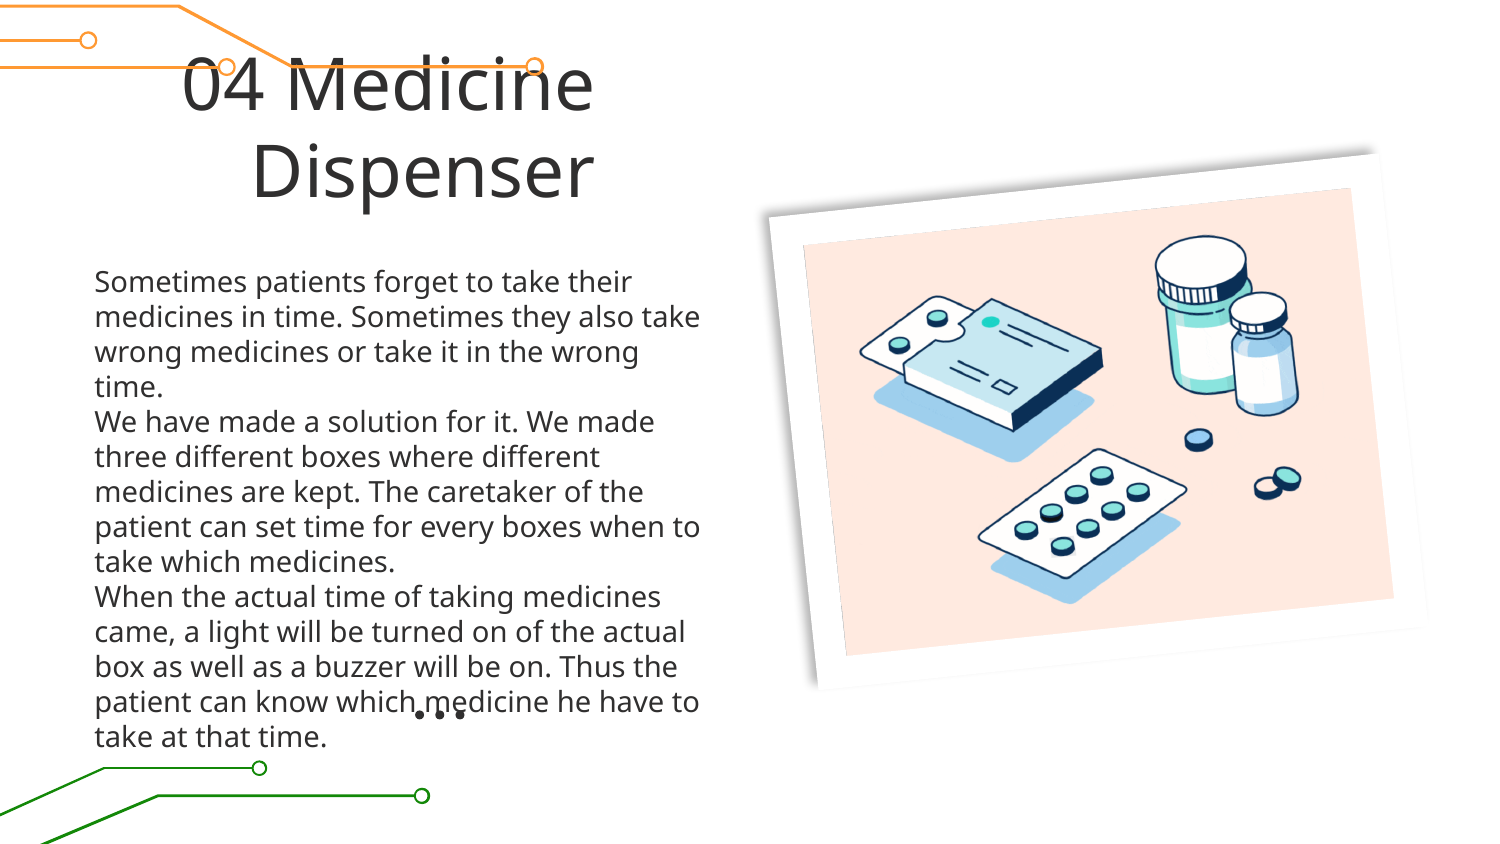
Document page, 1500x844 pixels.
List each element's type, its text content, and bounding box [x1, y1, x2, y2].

subtitle Sometimes patients forget to take their medicines in time. Sometimes they also take wrong medicines or take it in the wrong time. We have made a solution for it. We made three different boxes where different medicines are kept. The caretaker of the patient can set time for every boxes when to take which medicines. When the actual time of taking medicines came, a light will be turned on of the actual box as well as a buzzer will be on. Thus the patient can know which medicine he have to take at that time. [79, 248, 729, 705]
title 04 Medicine Dispenser [0, 39, 611, 228]
picture [805, 189, 1393, 655]
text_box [0, 4, 545, 77]
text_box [414, 710, 465, 720]
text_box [0, 760, 431, 844]
